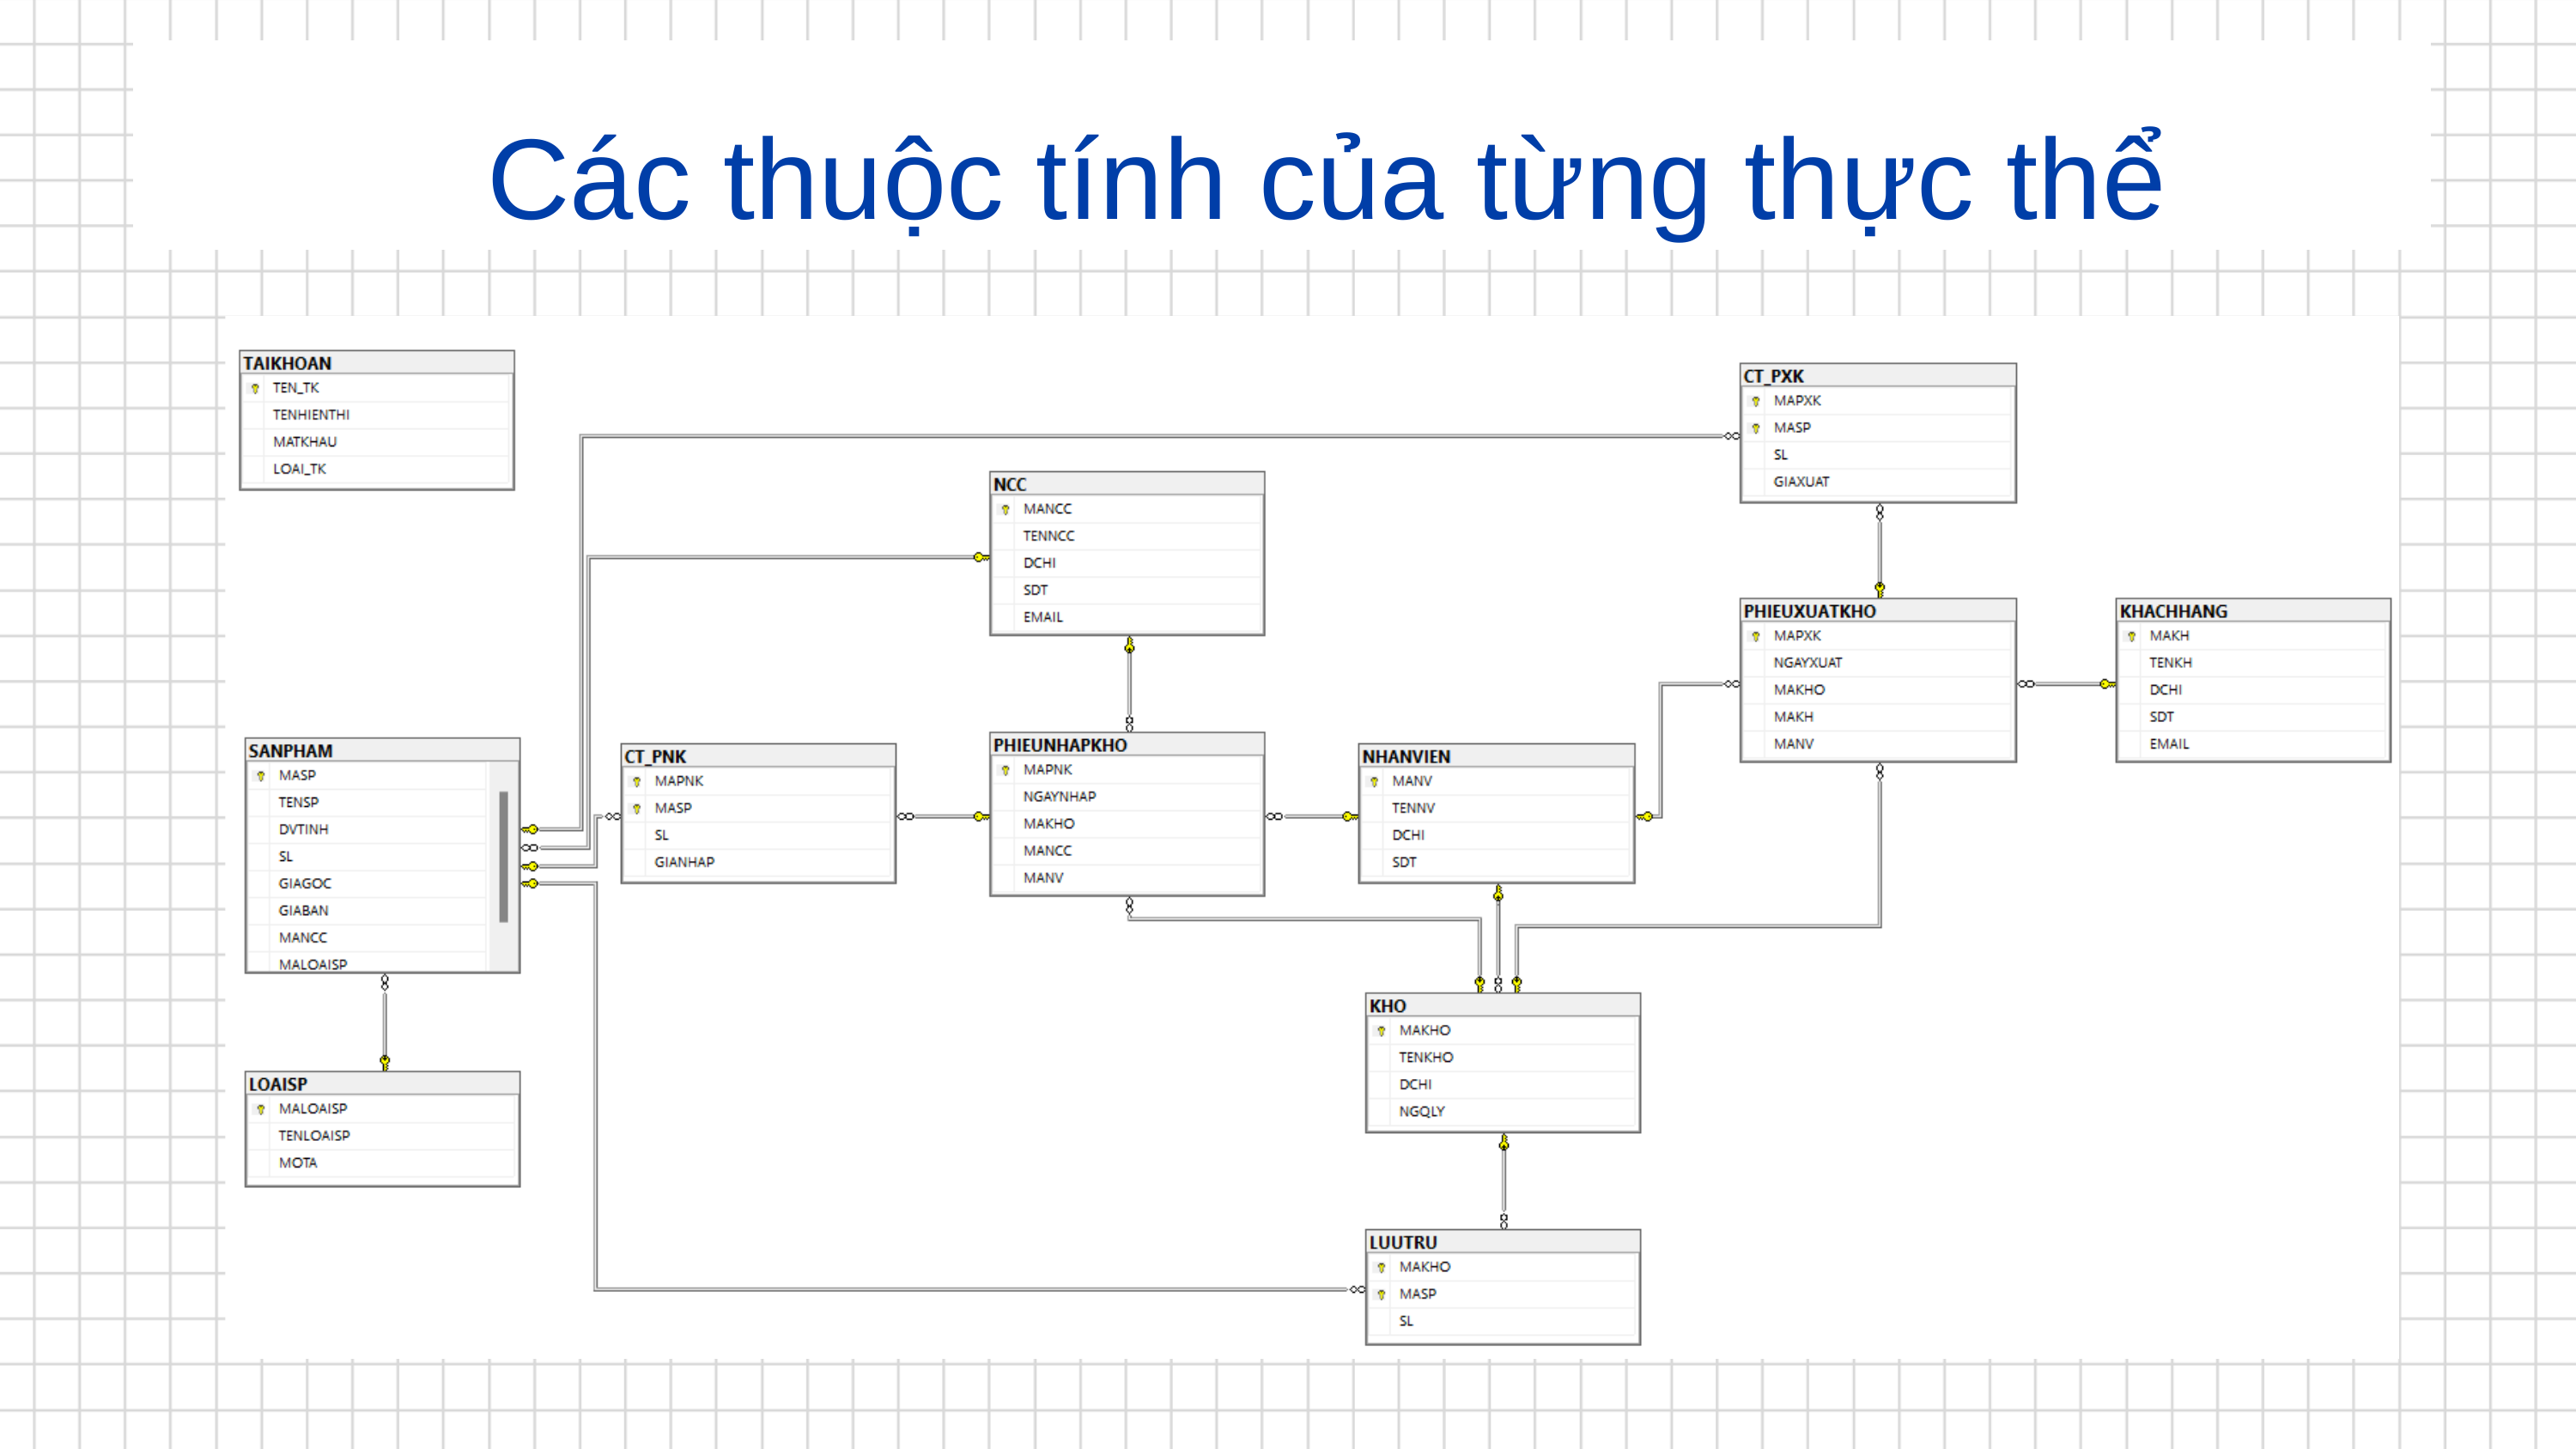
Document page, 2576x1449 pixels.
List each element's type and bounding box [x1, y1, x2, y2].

text_box [132, 39, 2432, 251]
text_box [225, 316, 2399, 1359]
text_box [0, 0, 2576, 1449]
